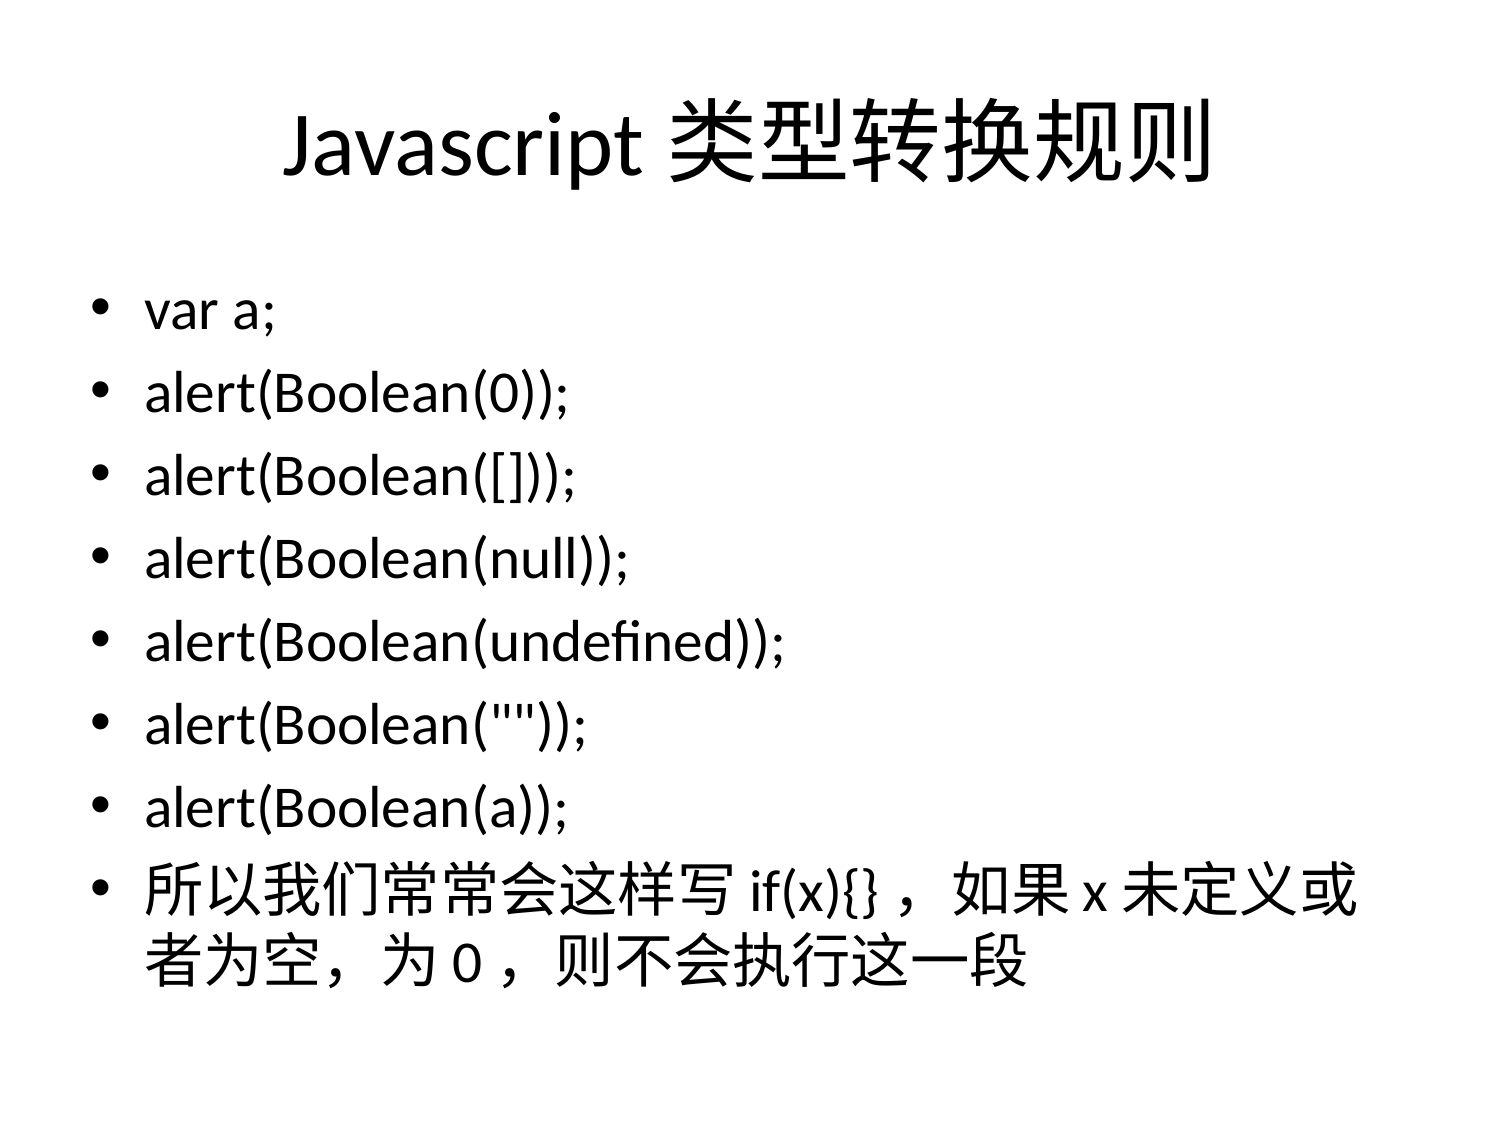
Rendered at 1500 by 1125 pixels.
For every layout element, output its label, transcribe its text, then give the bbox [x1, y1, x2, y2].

title Javascript类型转换规则 [75, 45, 1425, 233]
list var a; alert(Boolean(0)); alert(Boolean([])); alert(Boolean(null)); alert(Boolean(undefined)); alert(Boolean("")); alert(Boolean(a)); 所以我们常常会这样写if(x){}，如果x未定义或者为空，为0，则不会执行这一段 [75, 262, 1425, 1005]
